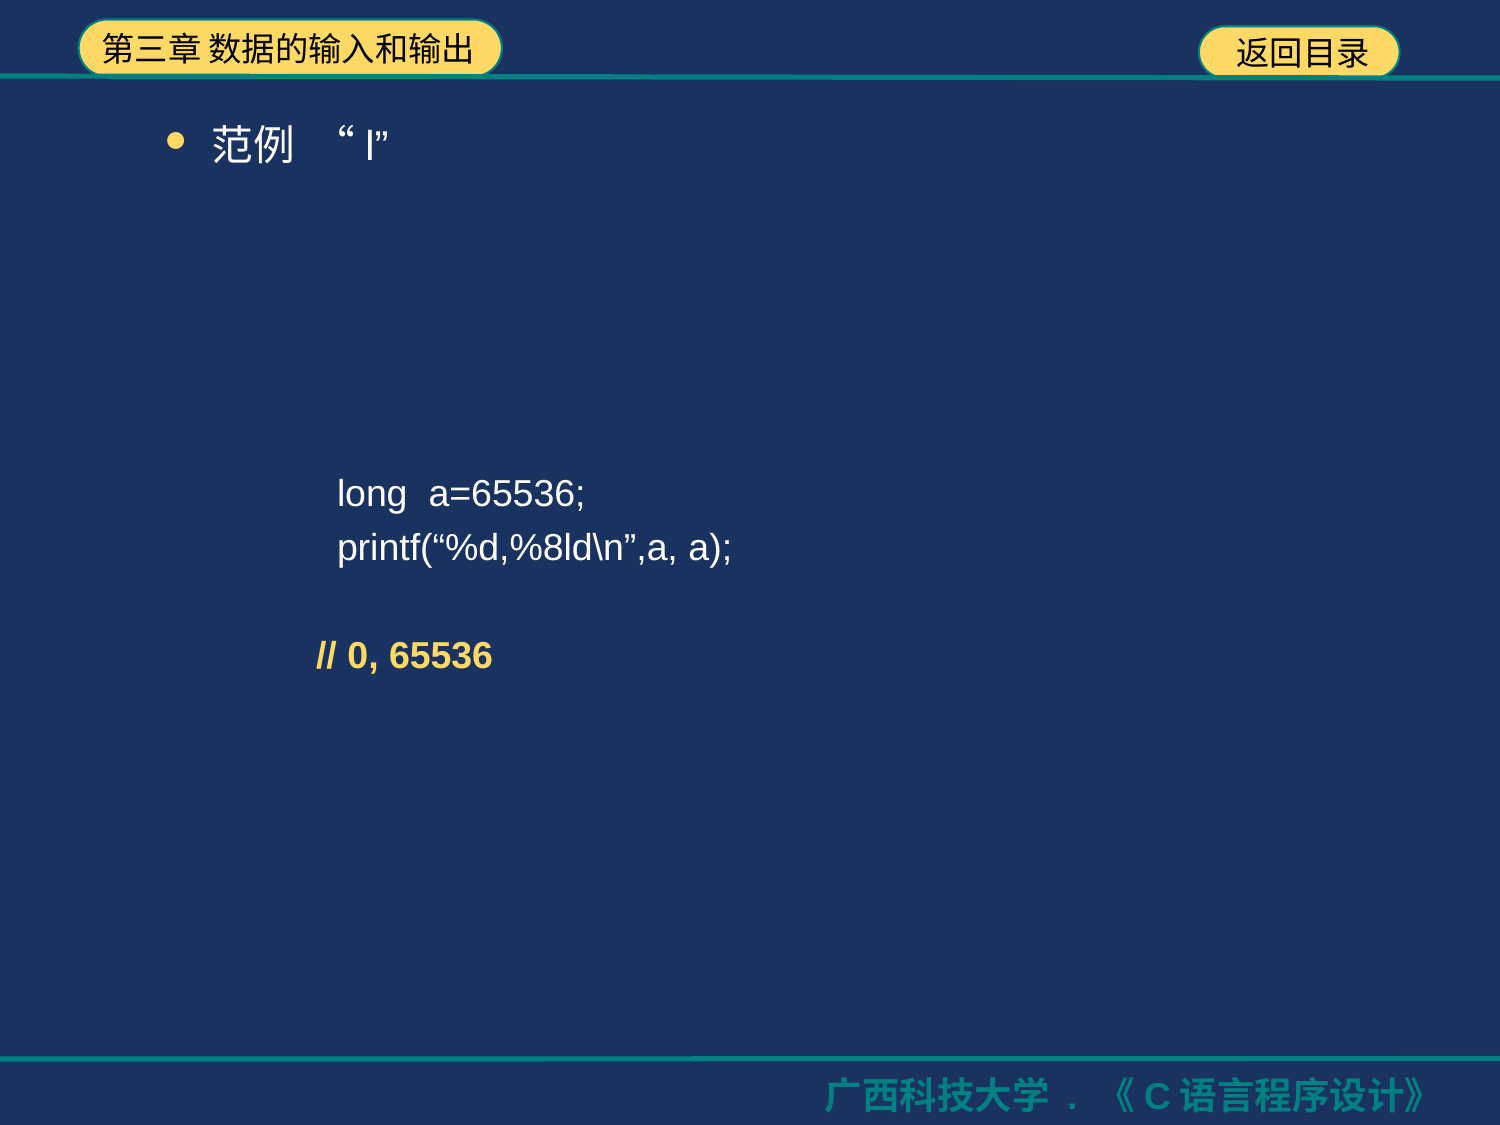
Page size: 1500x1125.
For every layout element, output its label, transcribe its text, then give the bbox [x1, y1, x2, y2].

text_box long a=65536; printf(“%d,%8ld\n”,a, a); // 0, 65536 [299, 230, 1354, 907]
list 范例 “l” [75, 101, 1425, 232]
